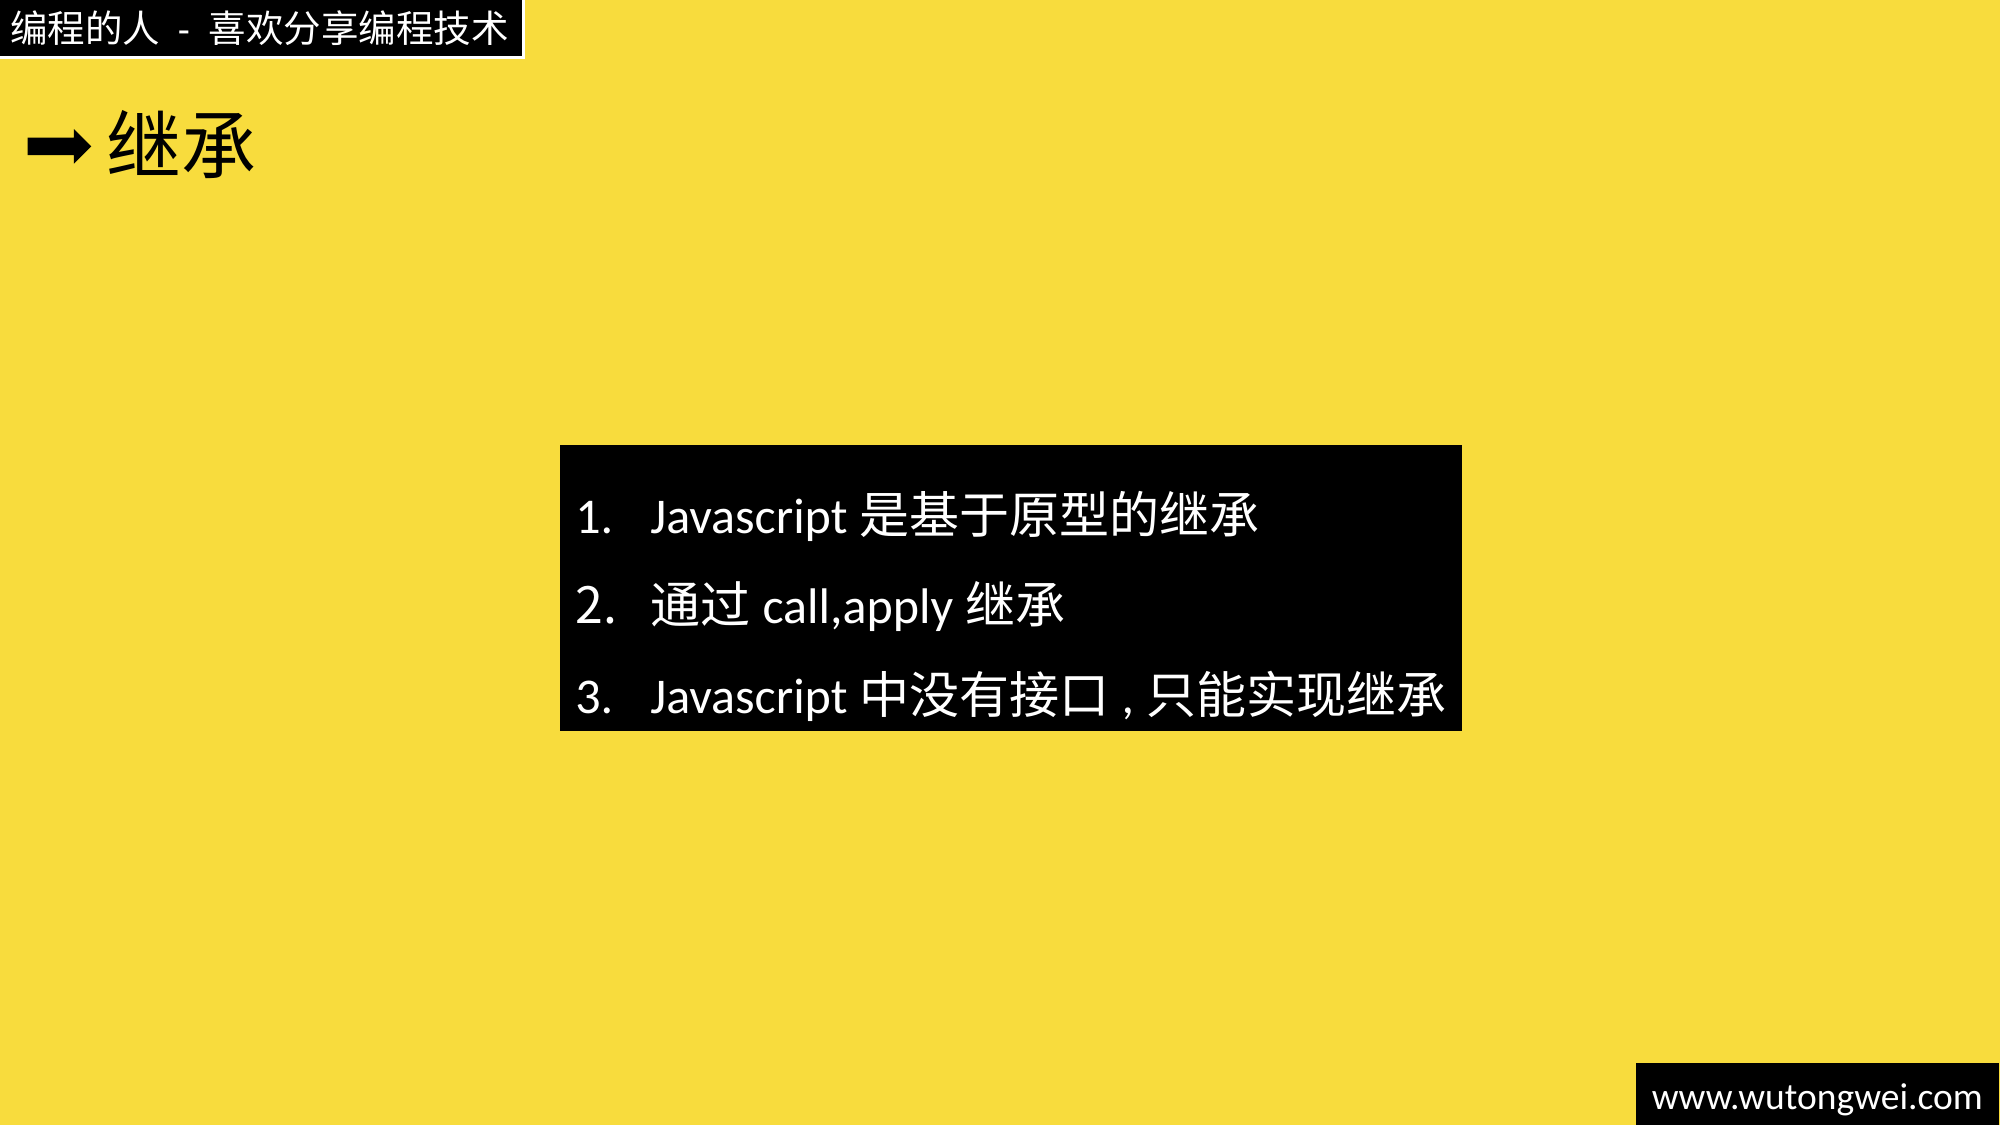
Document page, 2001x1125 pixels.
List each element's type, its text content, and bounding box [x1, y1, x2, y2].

text_box Javascript是基于原型的继承 通过call,apply继承 Javascript中没有接口,只能实现继承 [560, 445, 1462, 731]
title 继承 [91, 101, 1955, 192]
